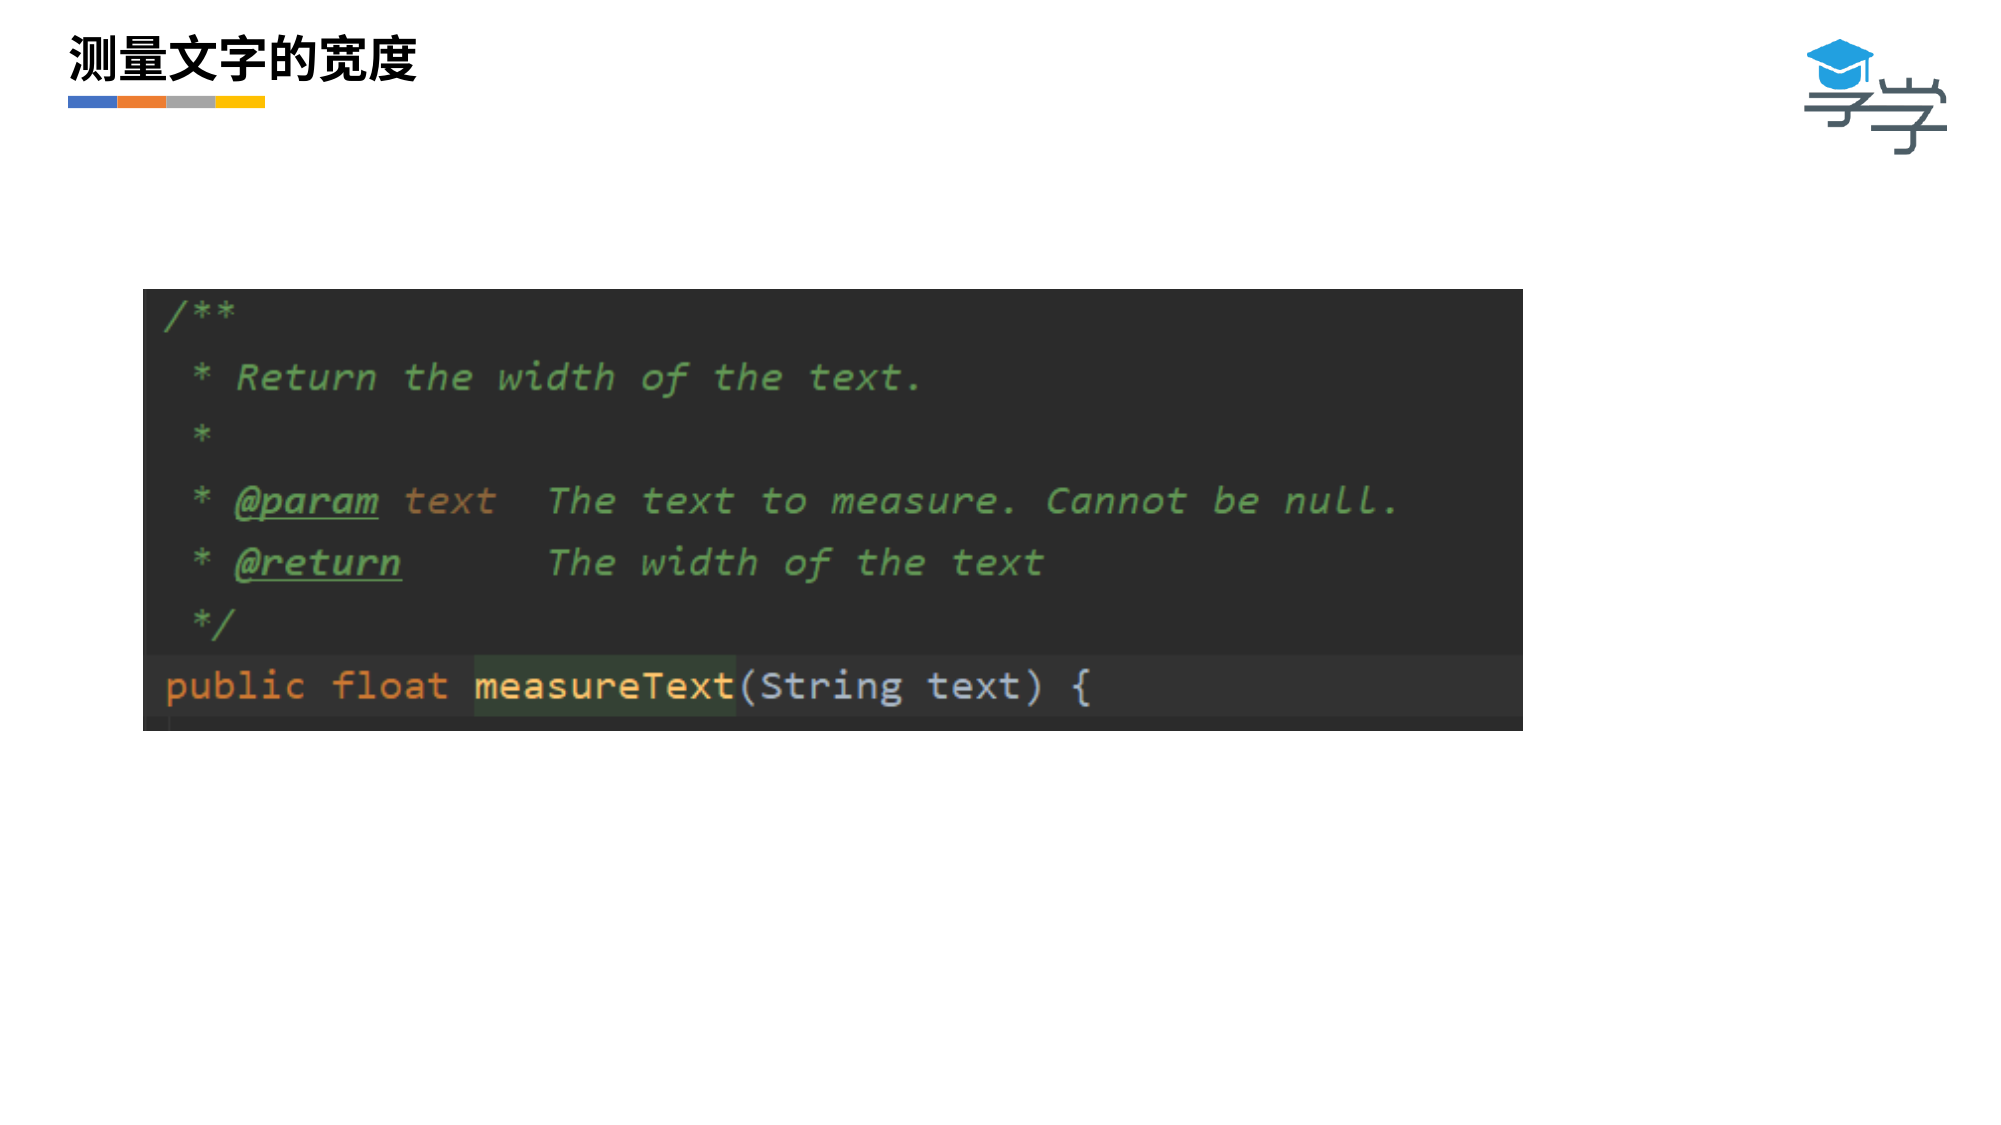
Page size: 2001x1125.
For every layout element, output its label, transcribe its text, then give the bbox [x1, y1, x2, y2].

picture [1799, 20, 1952, 173]
list 测量文字的宽度 [53, 20, 1720, 96]
picture [143, 289, 1523, 731]
